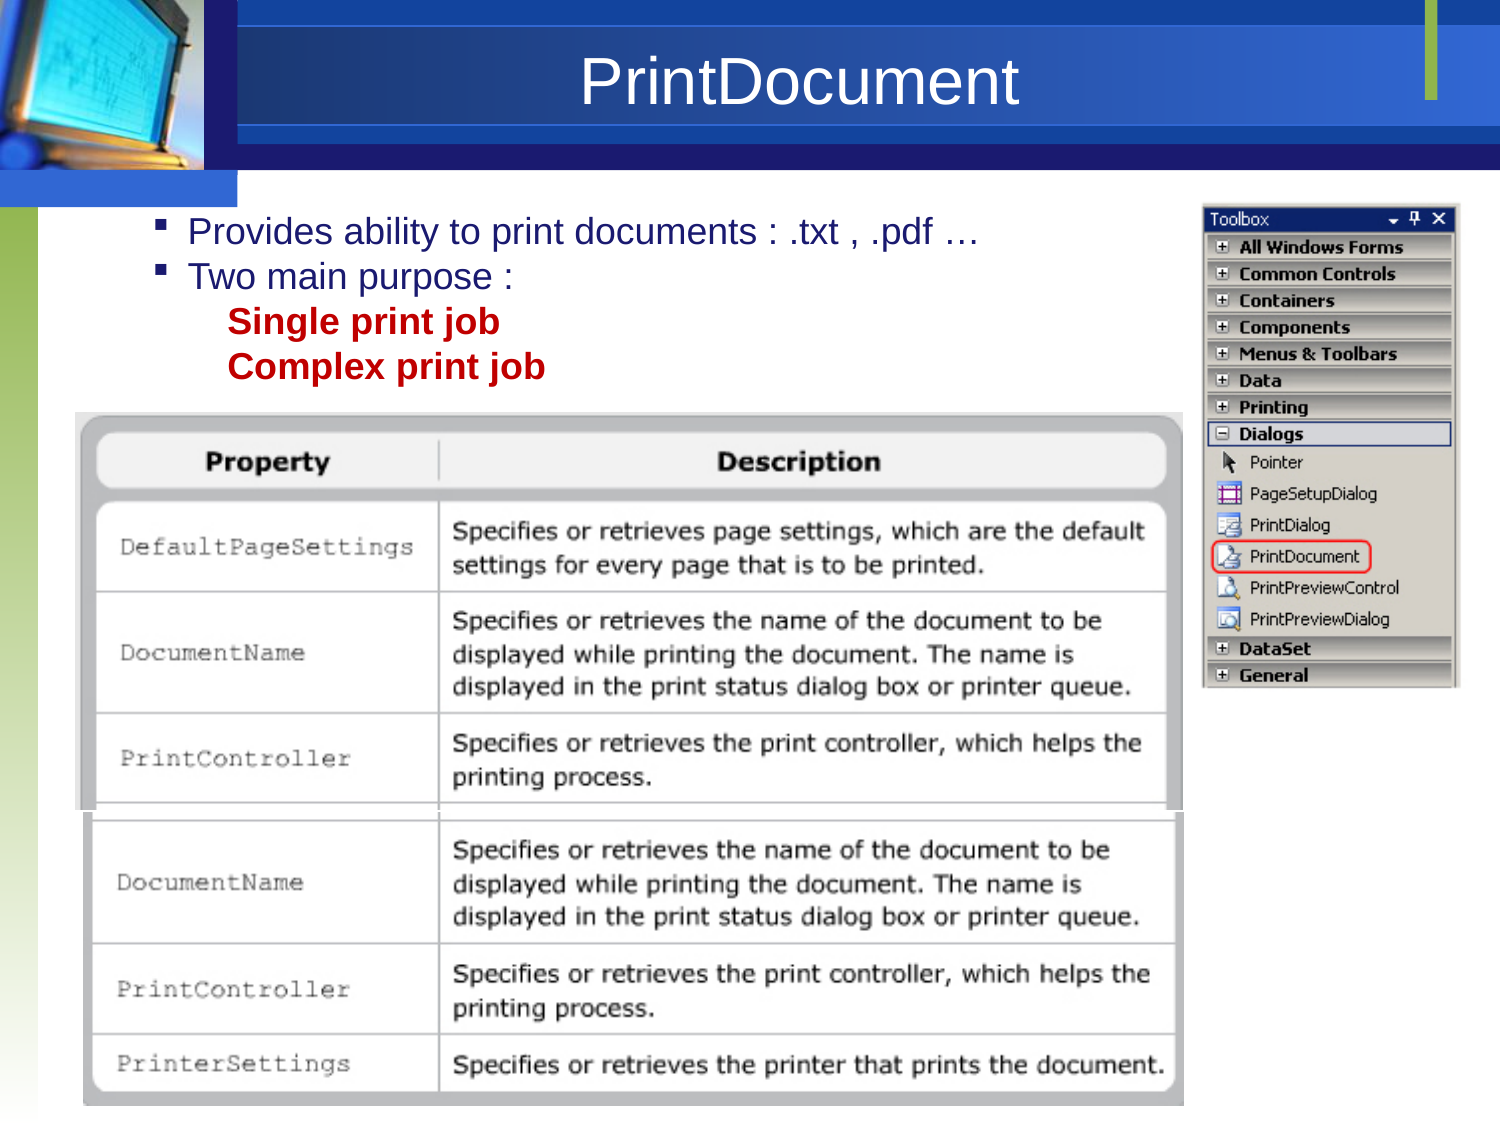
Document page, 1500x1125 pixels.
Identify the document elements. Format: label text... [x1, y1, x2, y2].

title PrintDocument [237, 33, 1363, 122]
text_box Provides ability to print documents : .txt , .pdf … Two main purpose : Single print job Complex print job [137, 199, 1000, 395]
picture [82, 812, 1184, 1106]
picture [0, 0, 204, 169]
picture [1199, 199, 1473, 693]
picture [74, 412, 1184, 810]
